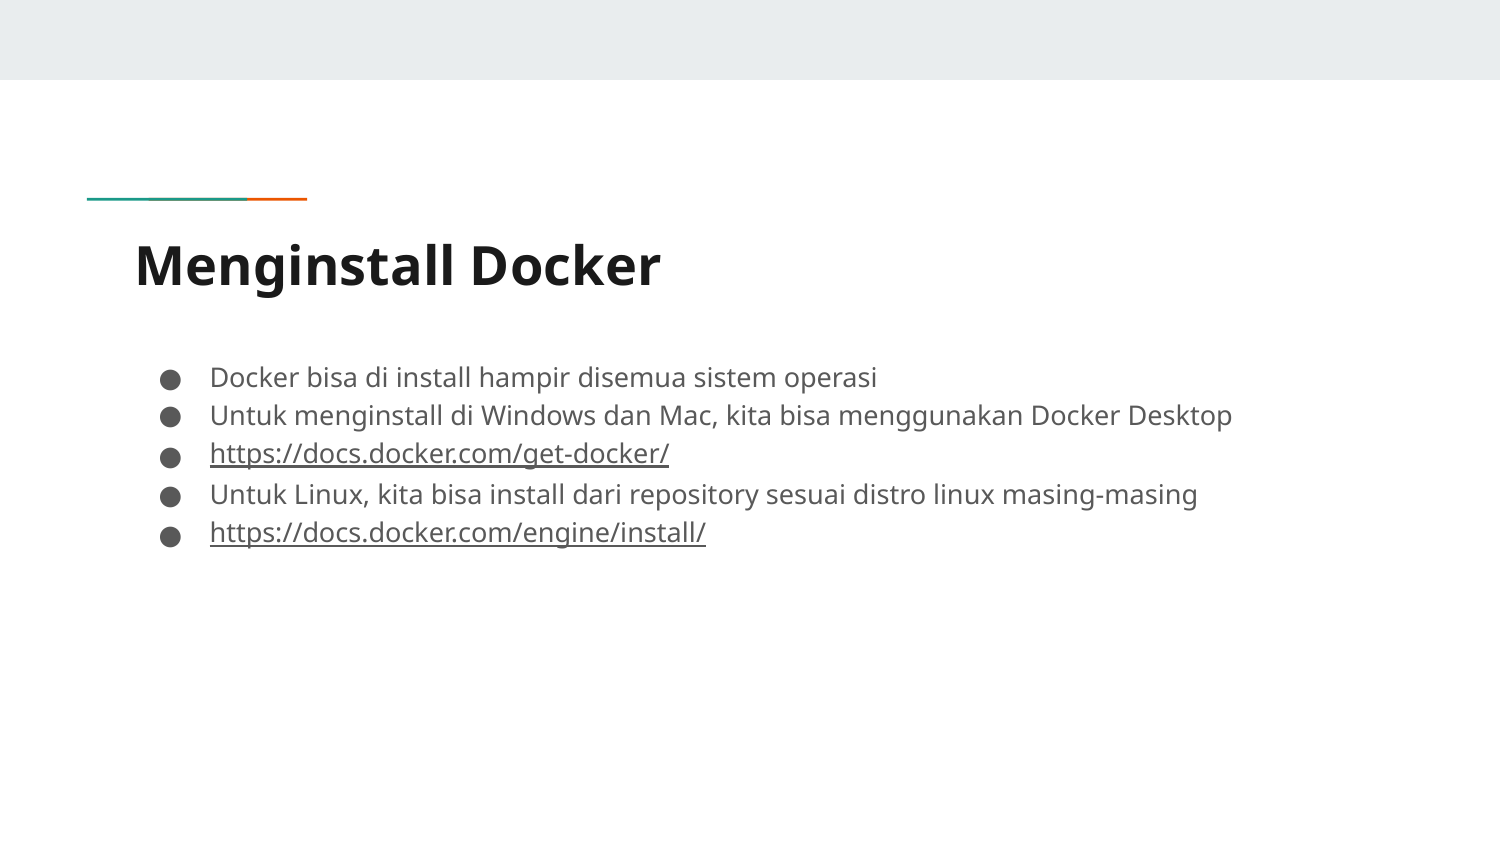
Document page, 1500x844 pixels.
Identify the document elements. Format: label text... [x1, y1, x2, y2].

list Docker bisa di install hampir disemua sistem operasi Untuk menginstall di Windows dan Mac, kita bisa menggunakan Docker Desktop https://docs.docker.com/get-docker/ Untuk Linux, kita bisa install dari repository sesuai distro linux masing-masing https://docs.docker.com/engine/install/ [119, 341, 1381, 712]
title Menginstall Docker [119, 216, 1381, 305]
